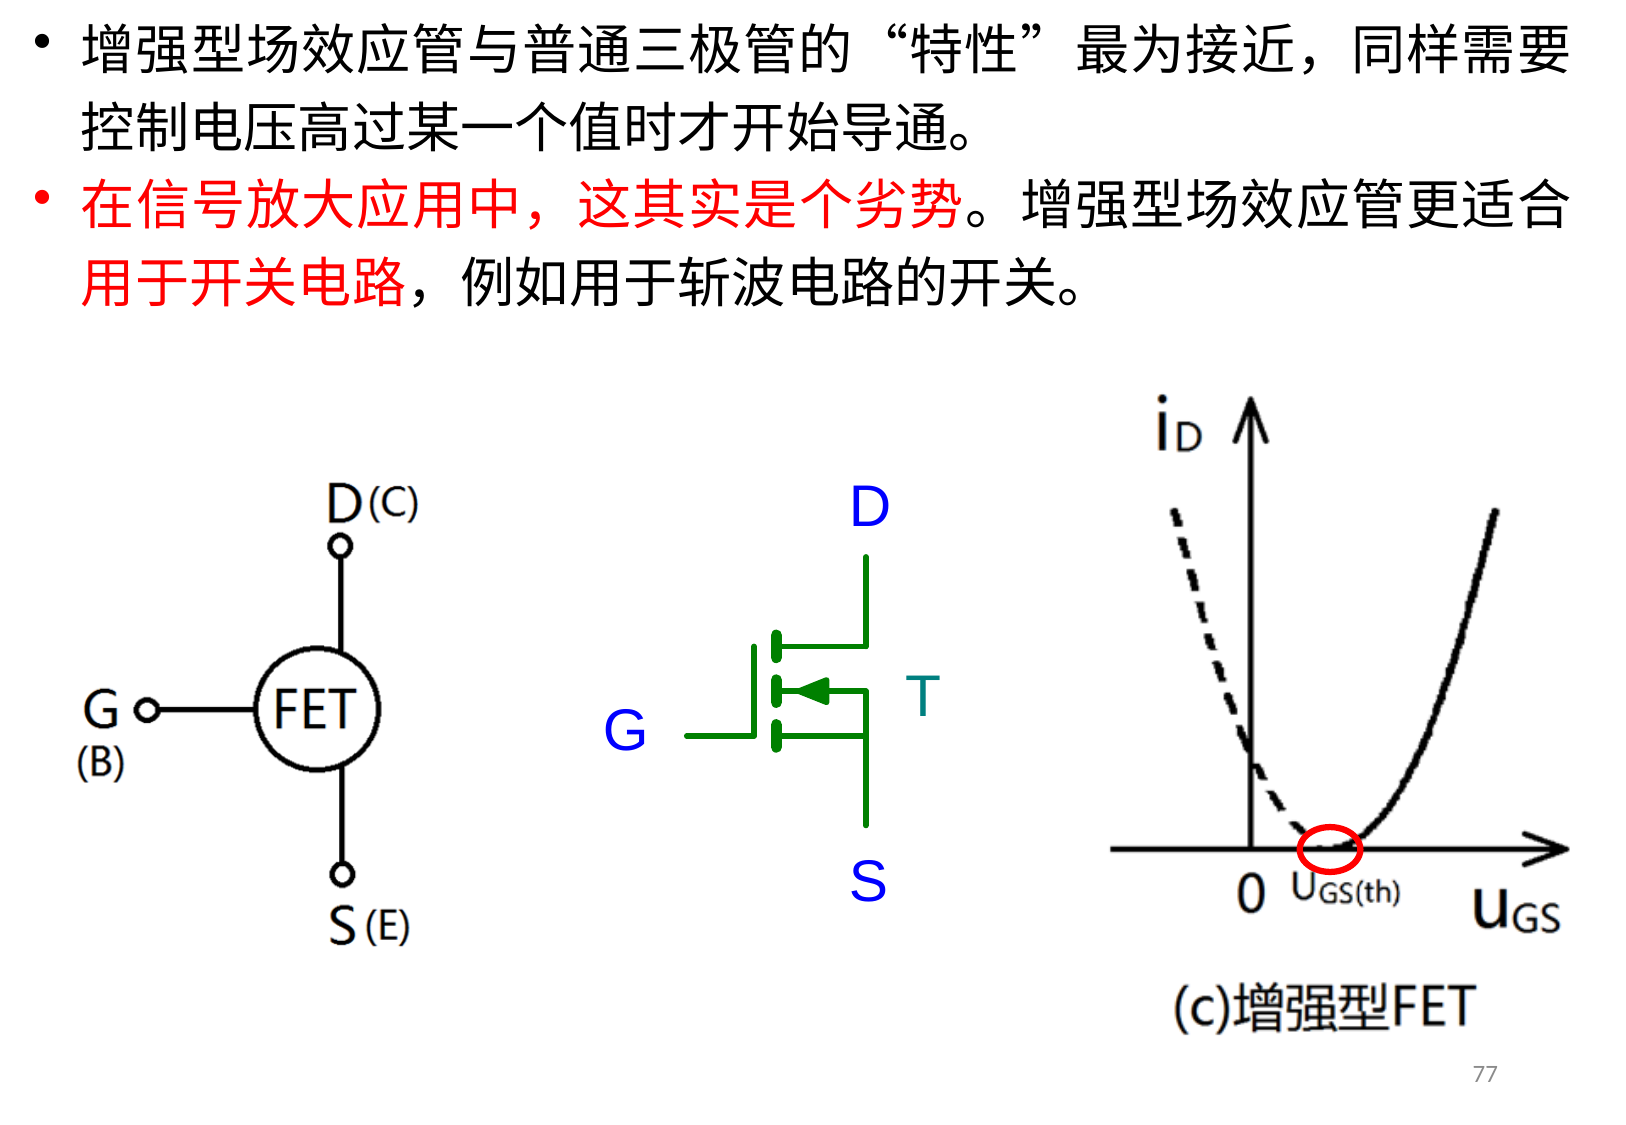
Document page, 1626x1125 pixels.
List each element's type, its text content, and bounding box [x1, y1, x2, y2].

picture [1053, 361, 1602, 1069]
slide_number 77 [1147, 1069, 1514, 1103]
text_box 增强型场效应管与普通三极管的“特性”最为接近，同样需要控制电压高过某一个值时才开始导通。 在信号放大应用中，这其实是个劣势。增强型场效应管更适合用于开关电路，例如用于斩波电路的开关。 [19, 0, 1587, 322]
picture [70, 471, 448, 958]
picture [468, 360, 1051, 1033]
